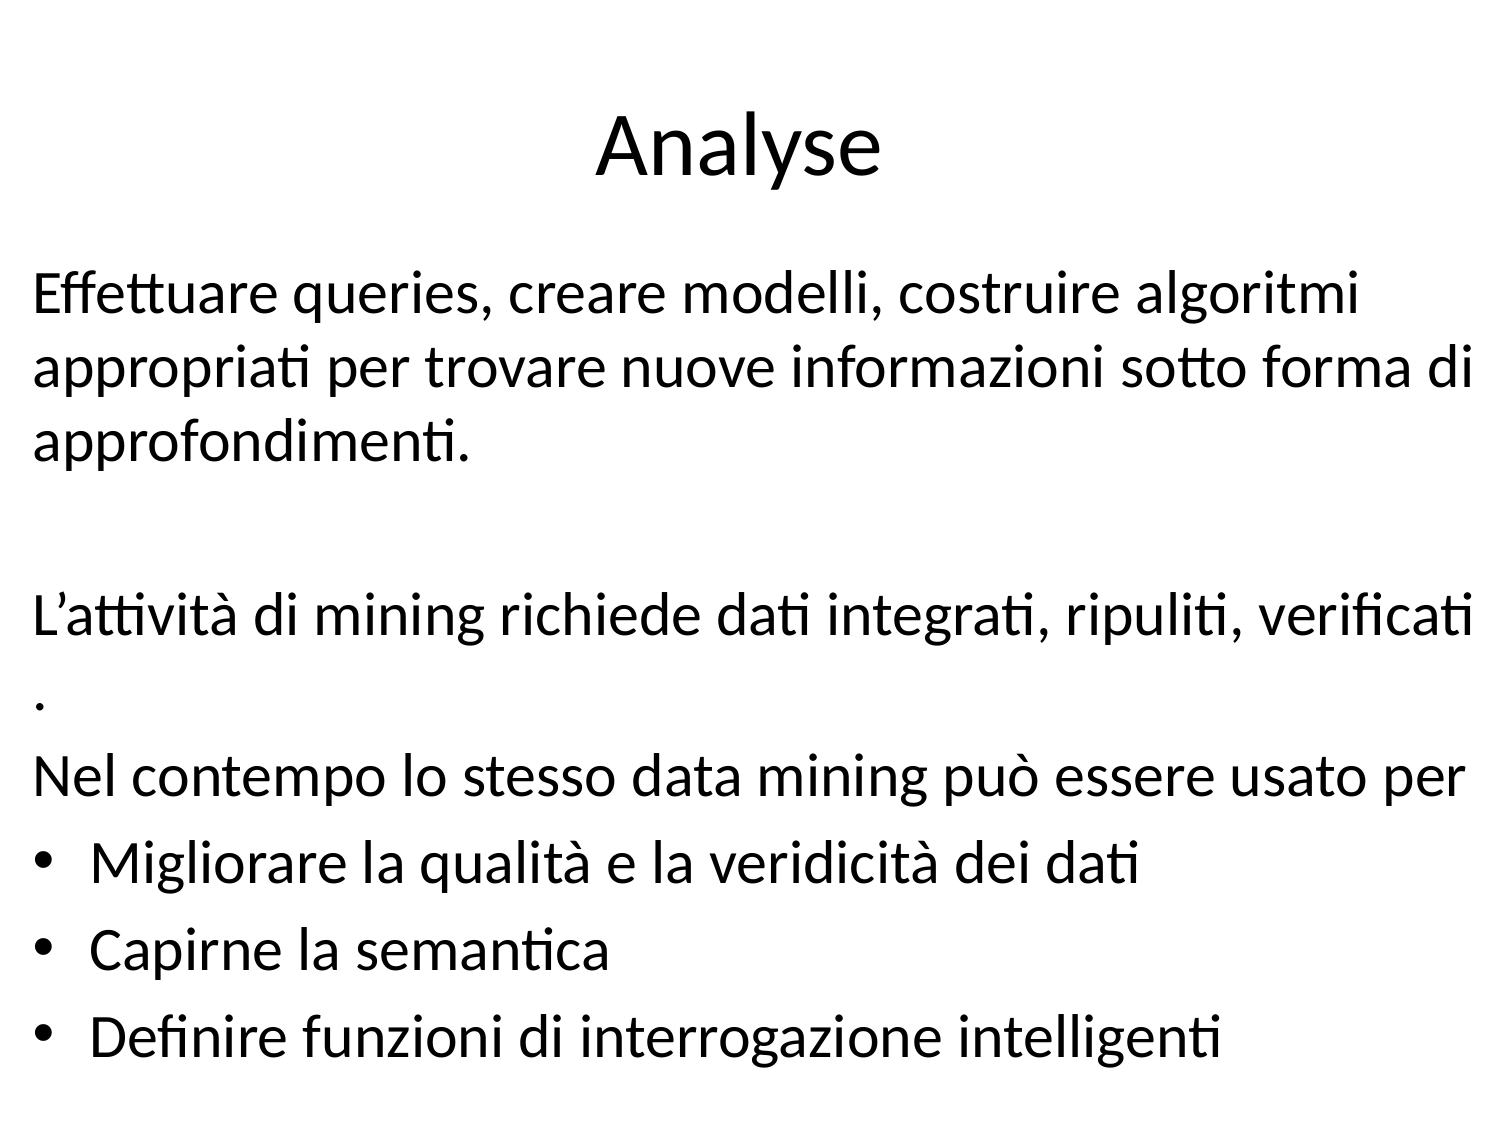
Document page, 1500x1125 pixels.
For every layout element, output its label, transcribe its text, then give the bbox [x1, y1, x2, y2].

list Effettuare queries, creare modelli, costruire algoritmi appropriati per trovare nuove informazioni sotto forma di approfondimenti. L’attività di mining richiede dati integrati, ripuliti, verificati . Nel contempo lo stesso data mining può essere usato per Migliorare la qualità e la veridicità dei dati Capirne la semantica Definire funzioni di interrogazione intelligenti [17, 243, 1500, 1106]
title Analyse [75, 45, 1425, 233]
